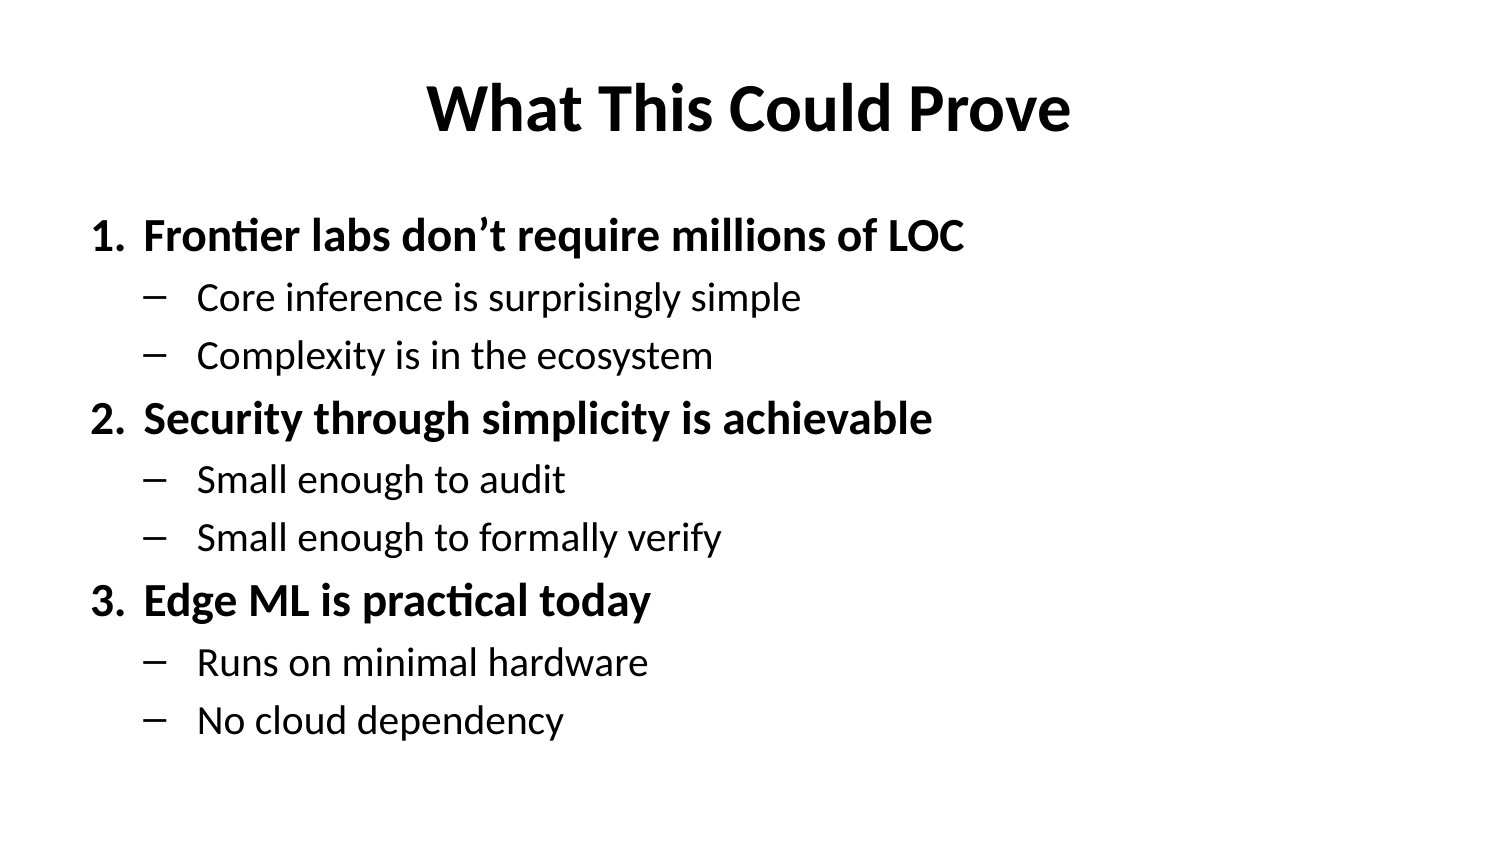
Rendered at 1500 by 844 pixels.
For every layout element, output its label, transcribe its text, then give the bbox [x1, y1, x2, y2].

title What This Could Prove [75, 33, 1425, 175]
list Frontier labs don’t require millions of LOC Core inference is surprisingly simple Complexity is in the ecosystem Security through simplicity is achievable Small enough to audit Small enough to formally verify Edge ML is practical today Runs on minimal hardware No cloud dependency [75, 196, 1425, 754]
